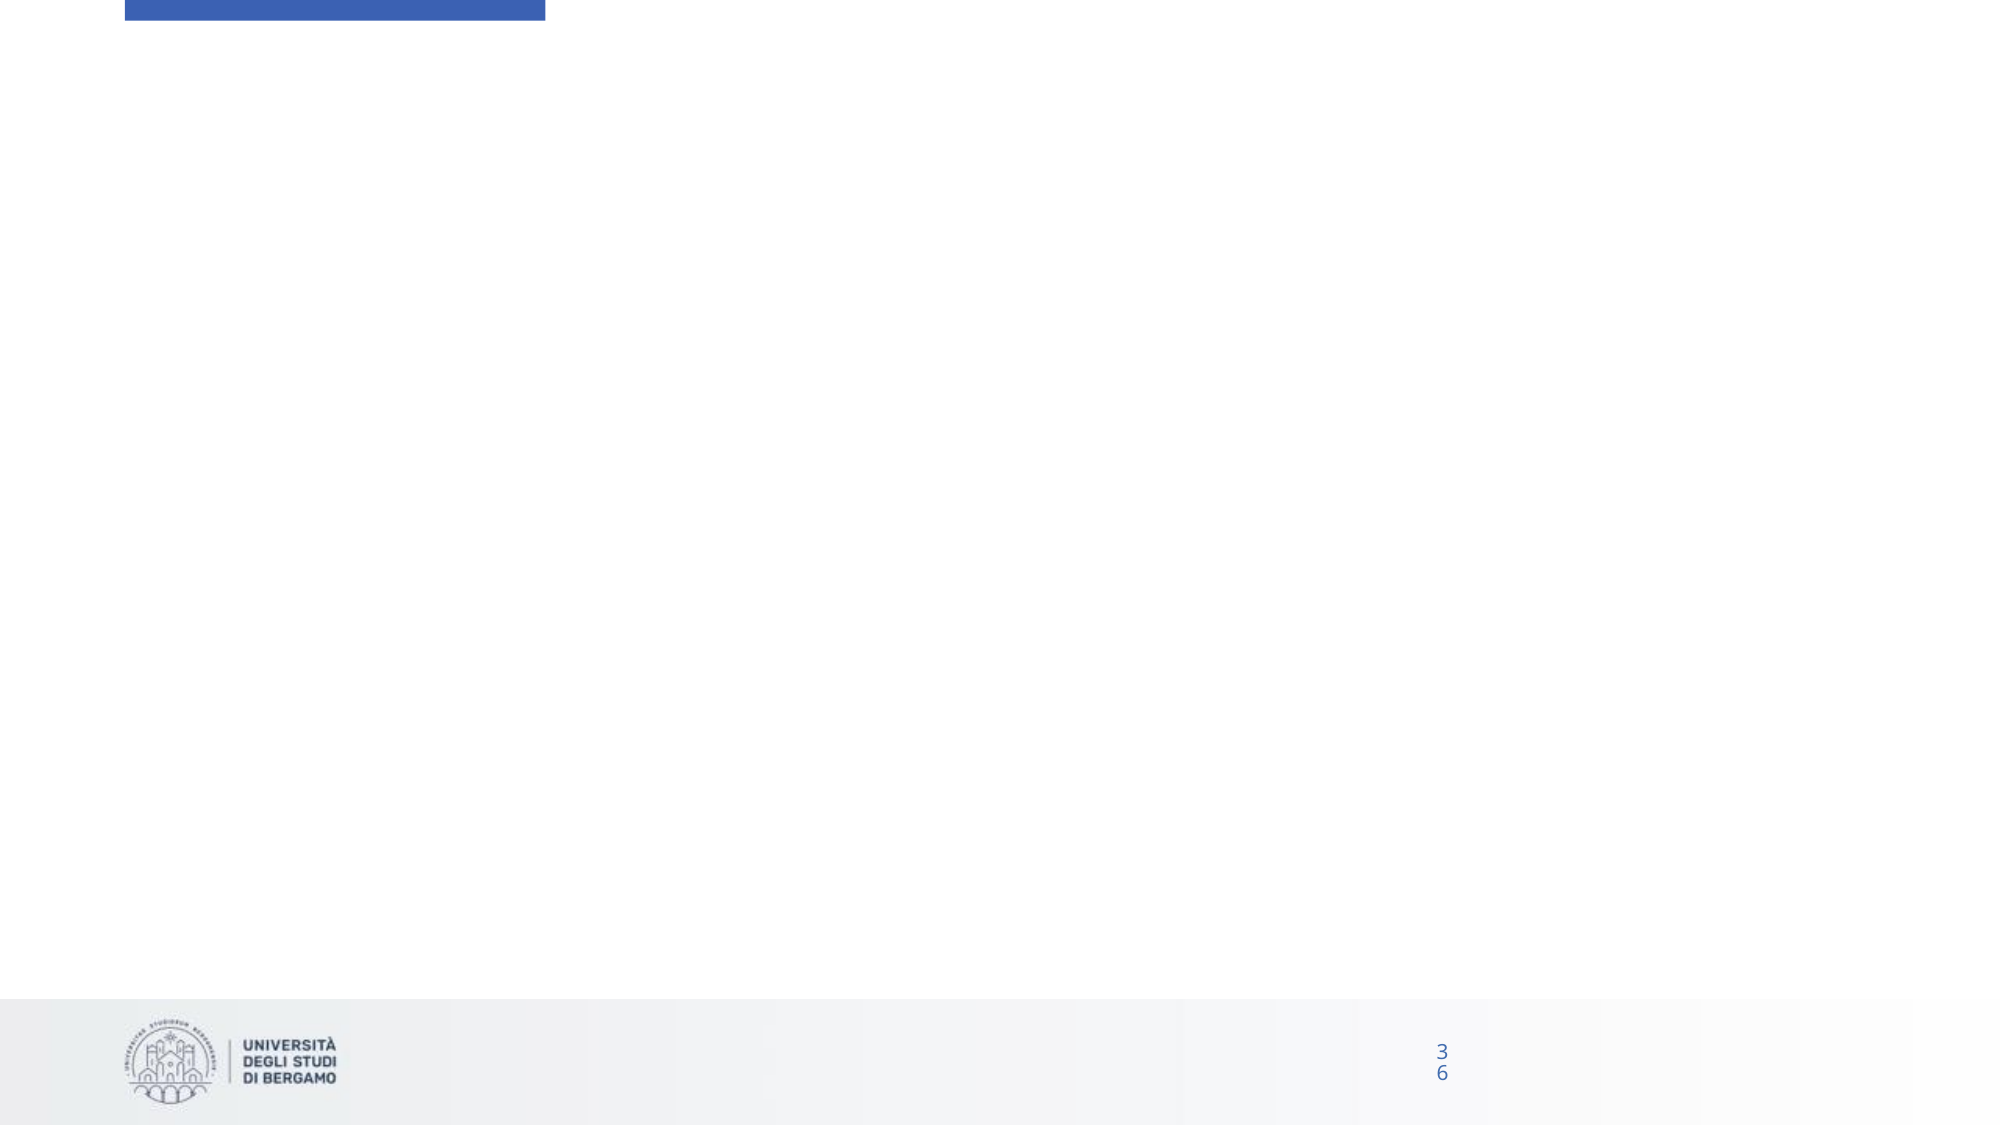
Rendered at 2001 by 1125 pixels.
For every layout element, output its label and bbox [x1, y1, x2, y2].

text_box [124, 0, 546, 21]
picture [0, 999, 2000, 1125]
